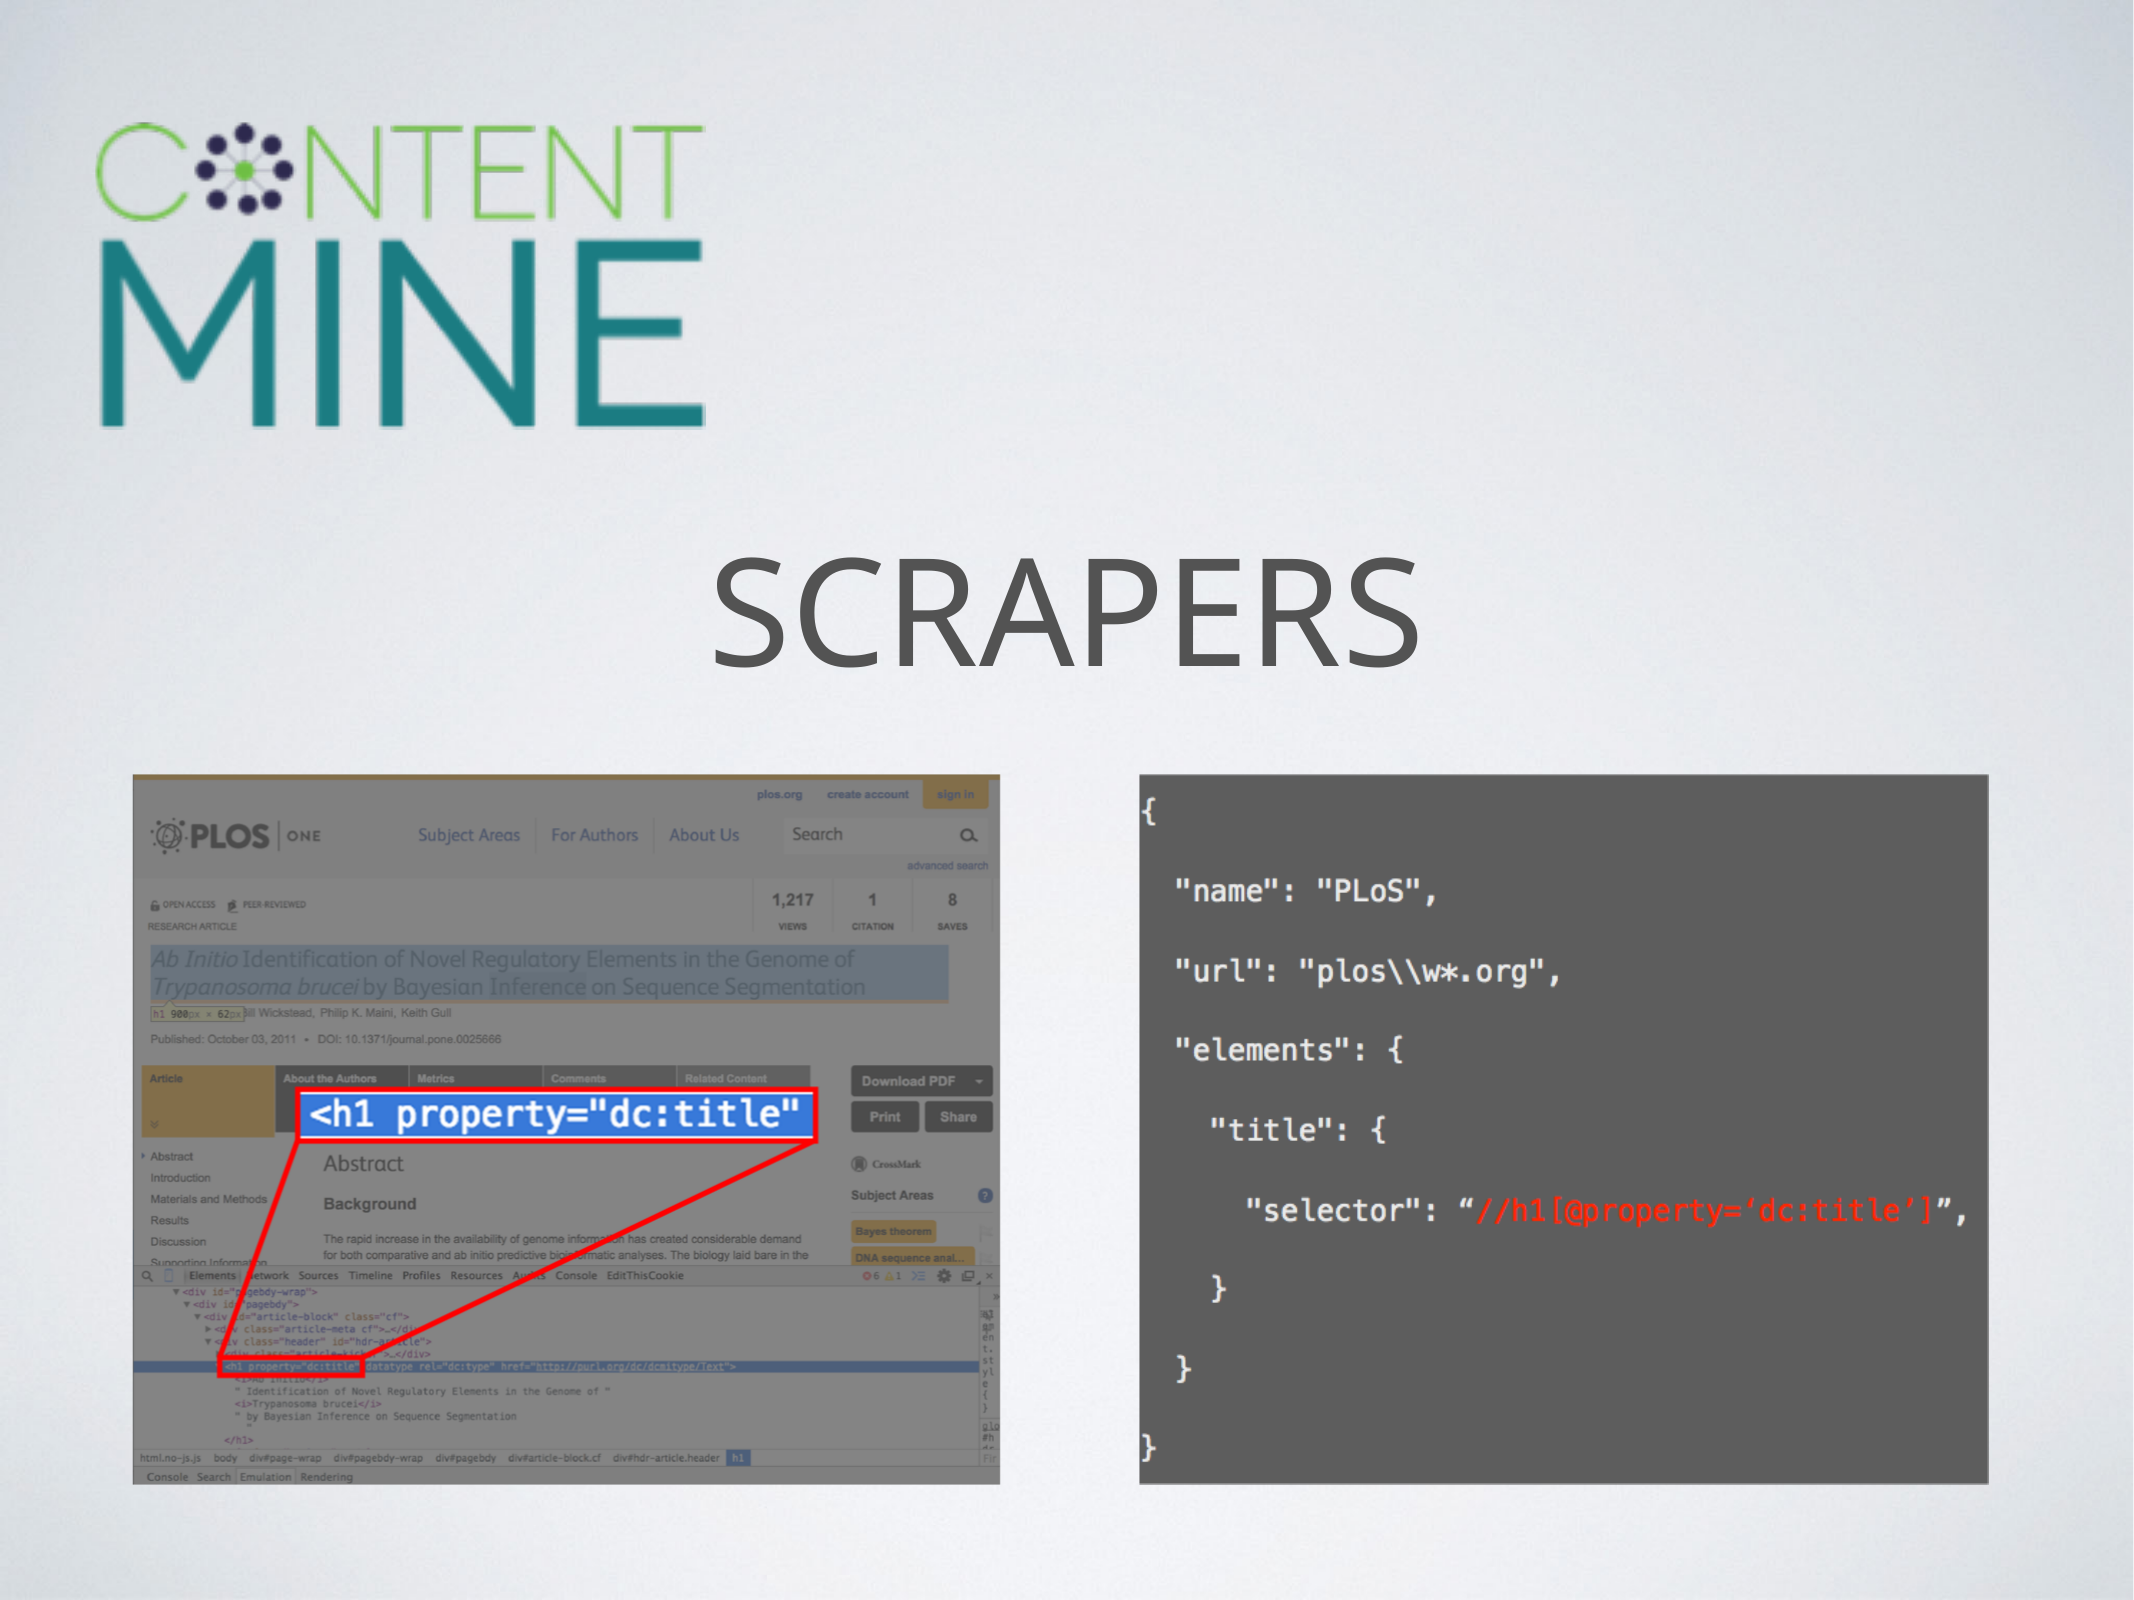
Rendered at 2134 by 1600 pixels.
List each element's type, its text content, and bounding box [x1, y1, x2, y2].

picture [0, 0, 2134, 1600]
title scrapers [192, 507, 1941, 697]
